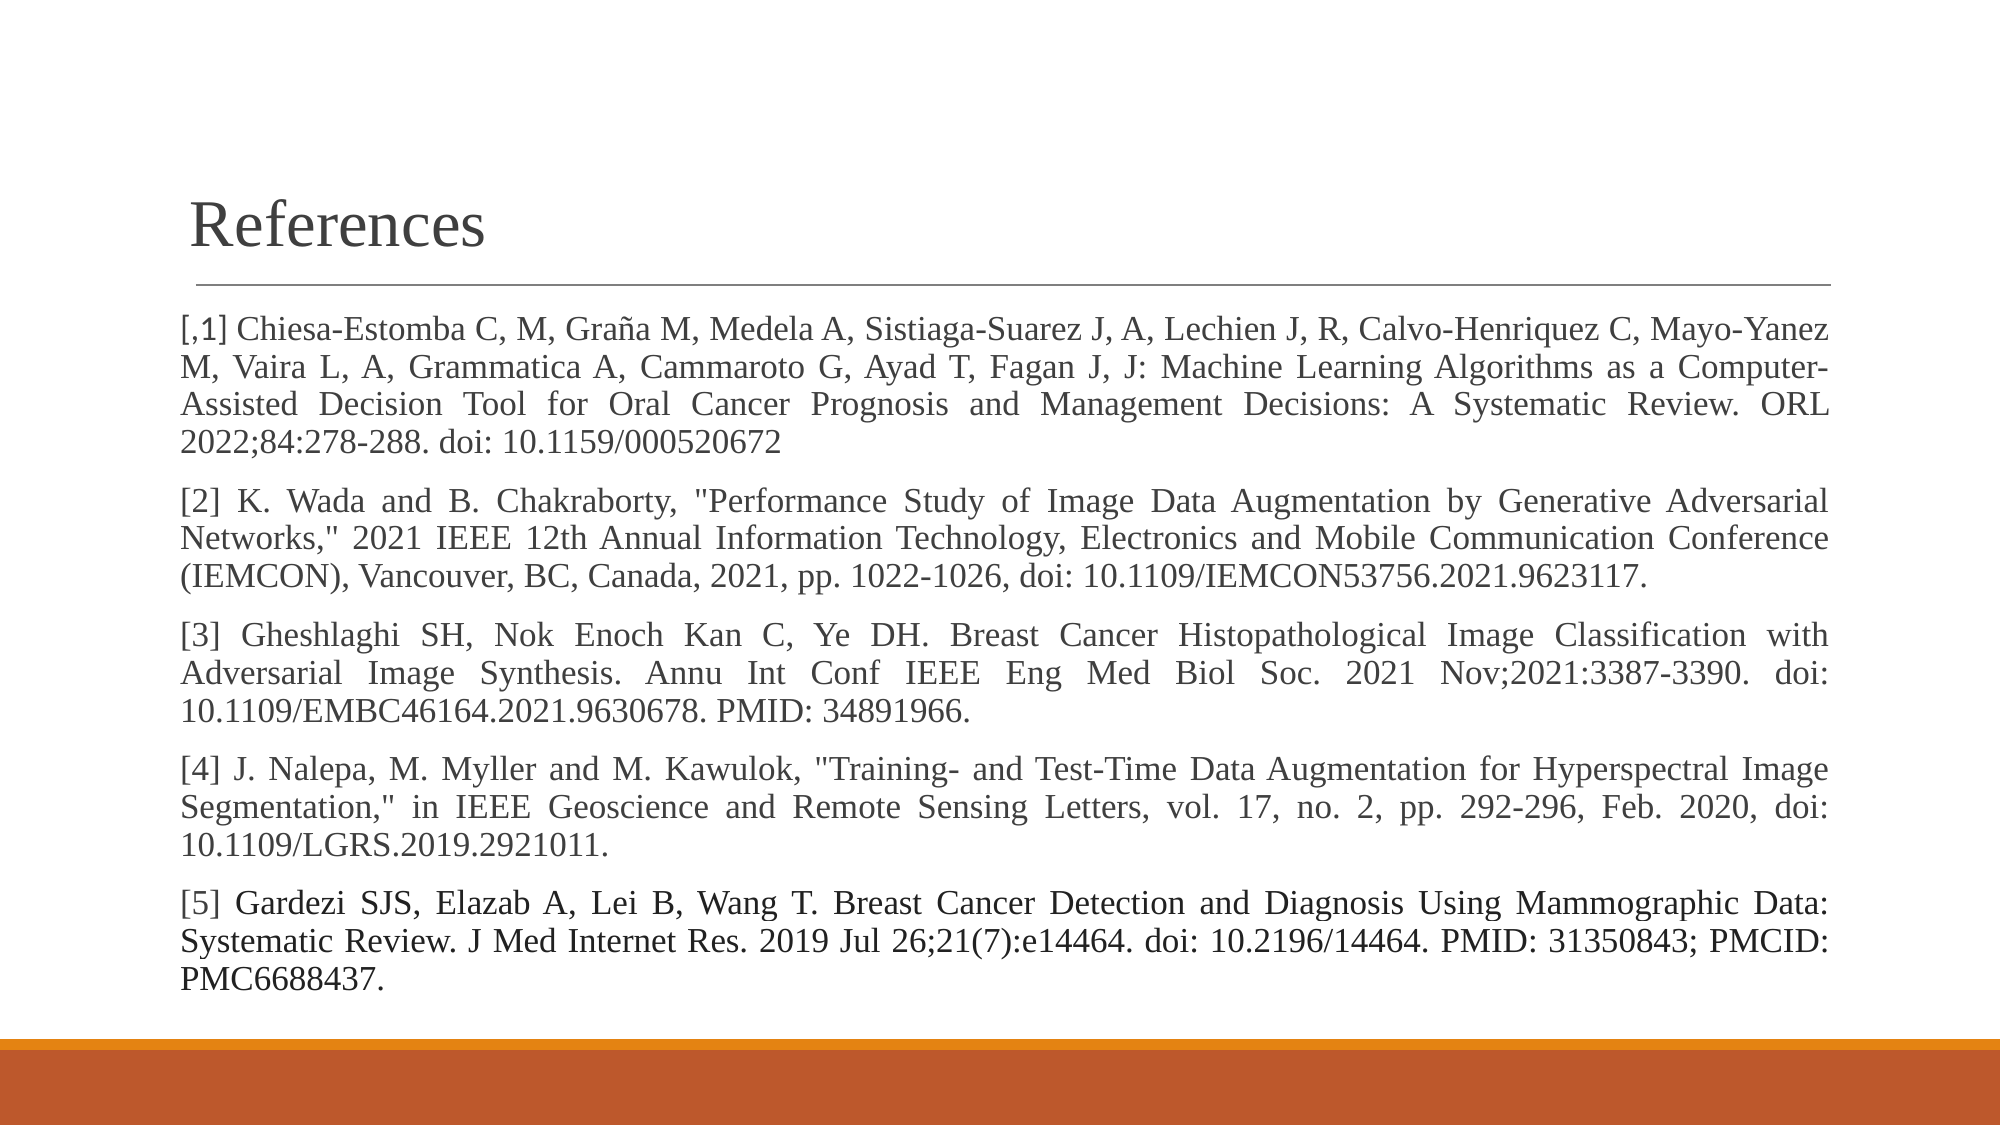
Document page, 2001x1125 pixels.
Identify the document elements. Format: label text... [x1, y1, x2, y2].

title References [174, 145, 1825, 268]
list [,1] Chiesa-Estomba C, M, Graña M, Medela A, Sistiaga-Suarez J, A, Lechien J, R, Calvo-Henriquez C, Mayo-Yanez M, Vaira L, A, Grammatica A, Cammaroto G, Ayad T, Fagan J, J: Machine Learning Algorithms as a Computer-Assisted Decision Tool for Oral Cancer Prognosis and Management Decisions: A Systematic Review. ORL 2022;84:278-288. doi: 10.1159/000520672 [2] K. Wada and B. Chakraborty, "Performance Study of Image Data Augmentation by Generative Adversarial Networks," 2021 IEEE 12th Annual Information Technology, Electronics and Mobile Communication Conference (IEMCON), Vancouver, BC, Canada, 2021, pp. 1022-1026, doi: 10.1109/IEMCON53756.2021.9623117. [3] Gheshlaghi SH, Nok Enoch Kan C, Ye DH. Breast Cancer Histopathological Image Classification with Adversarial Image Synthesis. Annu Int Conf IEEE Eng Med Biol Soc. 2021 Nov;2021:3387-3390. doi: 10.1109/EMBC46164.2021.9630678. PMID: 34891966. [4] J. Nalepa, M. Myller and M. Kawulok, "Training- and Test-Time Data Augmentation for Hyperspectral Image Segmentation," in IEEE Geoscience and Remote Sensing Letters, vol. 17, no. 2, pp. 292-296, Feb. 2020, doi: 10.1109/LGRS.2019.2921011. [5] Gardezi SJS, Elazab A, Lei B, Wang T. Breast Cancer Detection and Diagnosis Using Mammographic Data: Systematic Review. J Med Internet Res. 2019 Jul 26;21(7):e14464. doi: 10.2196/14464. PMID: 31350843; PMCID: PMC6688437. [180, 302, 1830, 1016]
